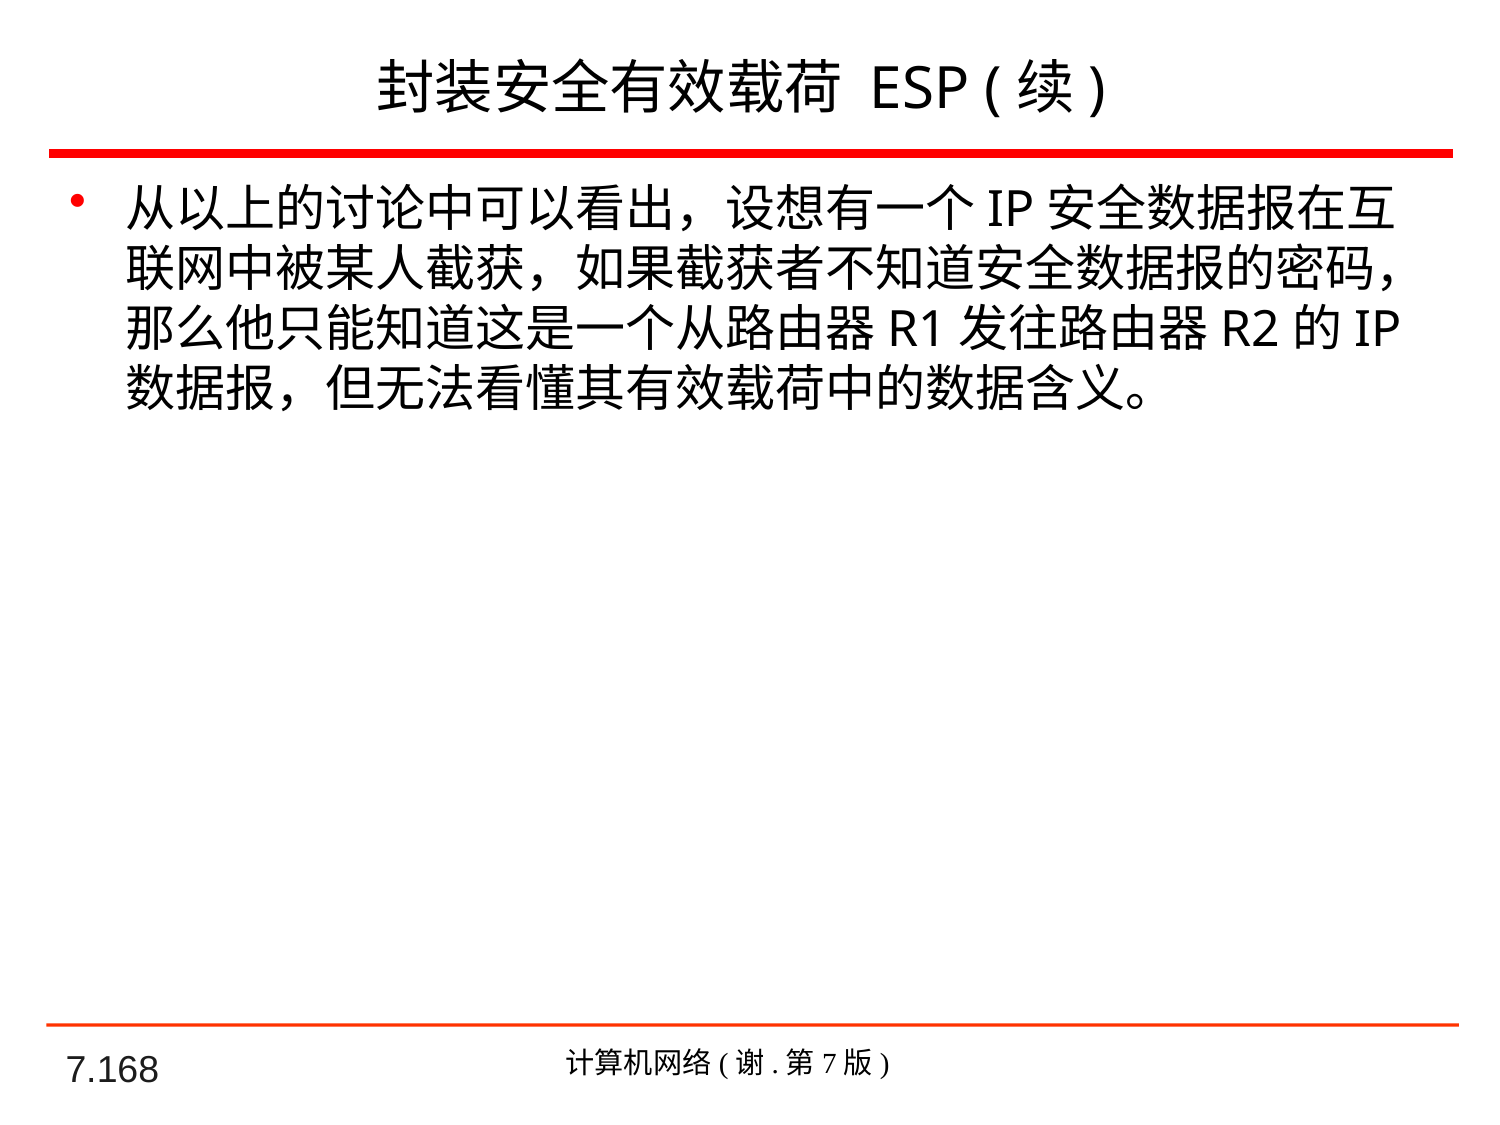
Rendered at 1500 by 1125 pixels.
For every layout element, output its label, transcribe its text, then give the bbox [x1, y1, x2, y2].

list 从以上的讨论中可以看出，设想有一个IP安全数据报在互联网中被某人截获，如果截获者不知道安全数据报的密码，那么他只能知道这是一个从路由器R1发往路由器R2的IP数据报，但无法看懂其有效载荷中的数据含义。 [53, 168, 1447, 1014]
title 封装安全有效载荷 ESP (续) [58, 33, 1440, 137]
